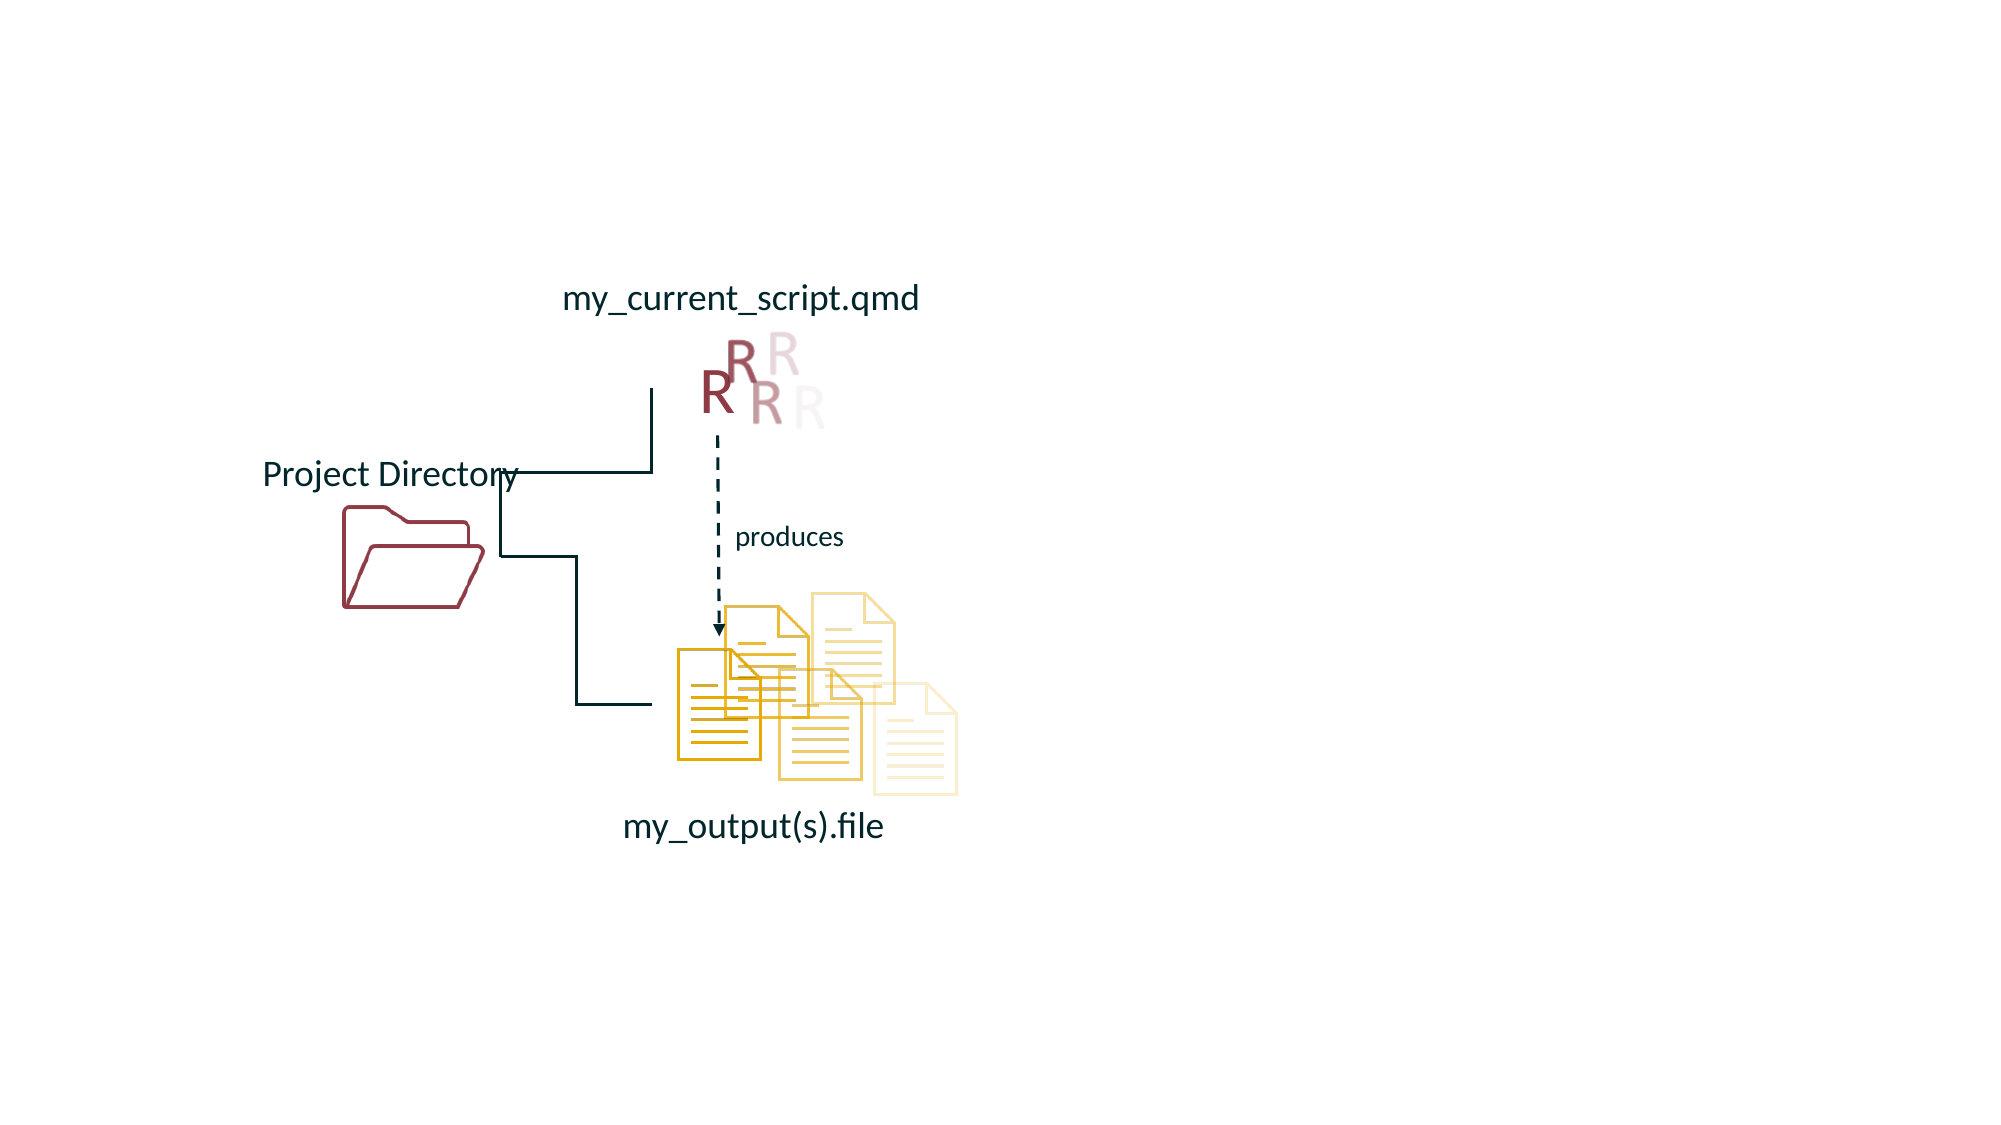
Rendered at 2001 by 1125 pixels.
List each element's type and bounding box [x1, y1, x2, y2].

text_box [246, 265, 1001, 855]
